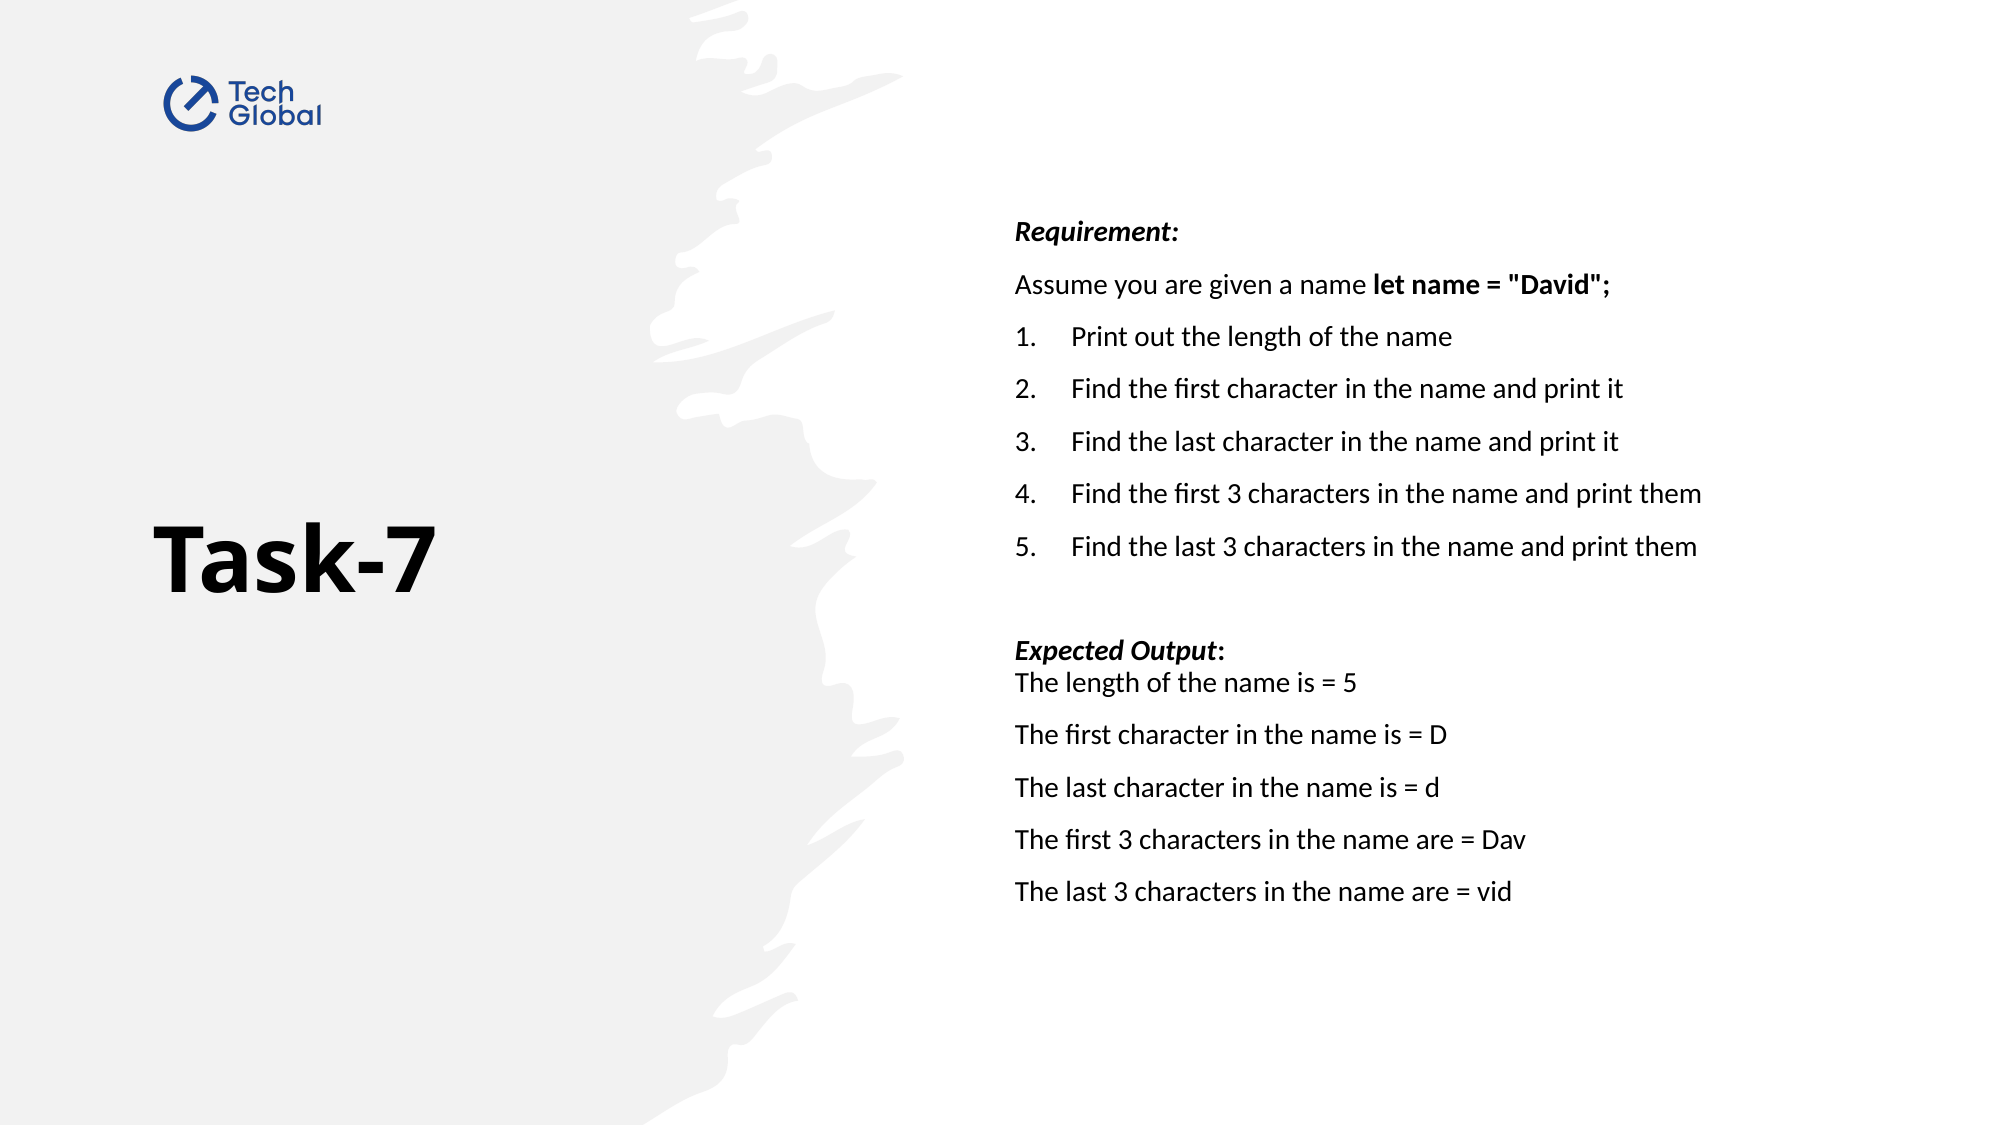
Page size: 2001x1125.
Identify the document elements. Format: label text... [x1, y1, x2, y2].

text_box [0, 0, 904, 1125]
title Task-7 [137, 116, 800, 1008]
picture [149, 66, 334, 141]
list Requirement: Assume you are given a name let name = "David"; Print out the length of the name Find the first character in the name and print it Find the last character in the name and print it Find the first 3 characters in the name and print them Find the last 3 characters in the name and print them Expected Output: The length of the name is = 5 The first character in the name is = D The last character in the name is = d The first 3 characters in the name are = Dav The last 3 characters in the name are = vid [999, 116, 1863, 1008]
text_box [645, 0, 2000, 1125]
